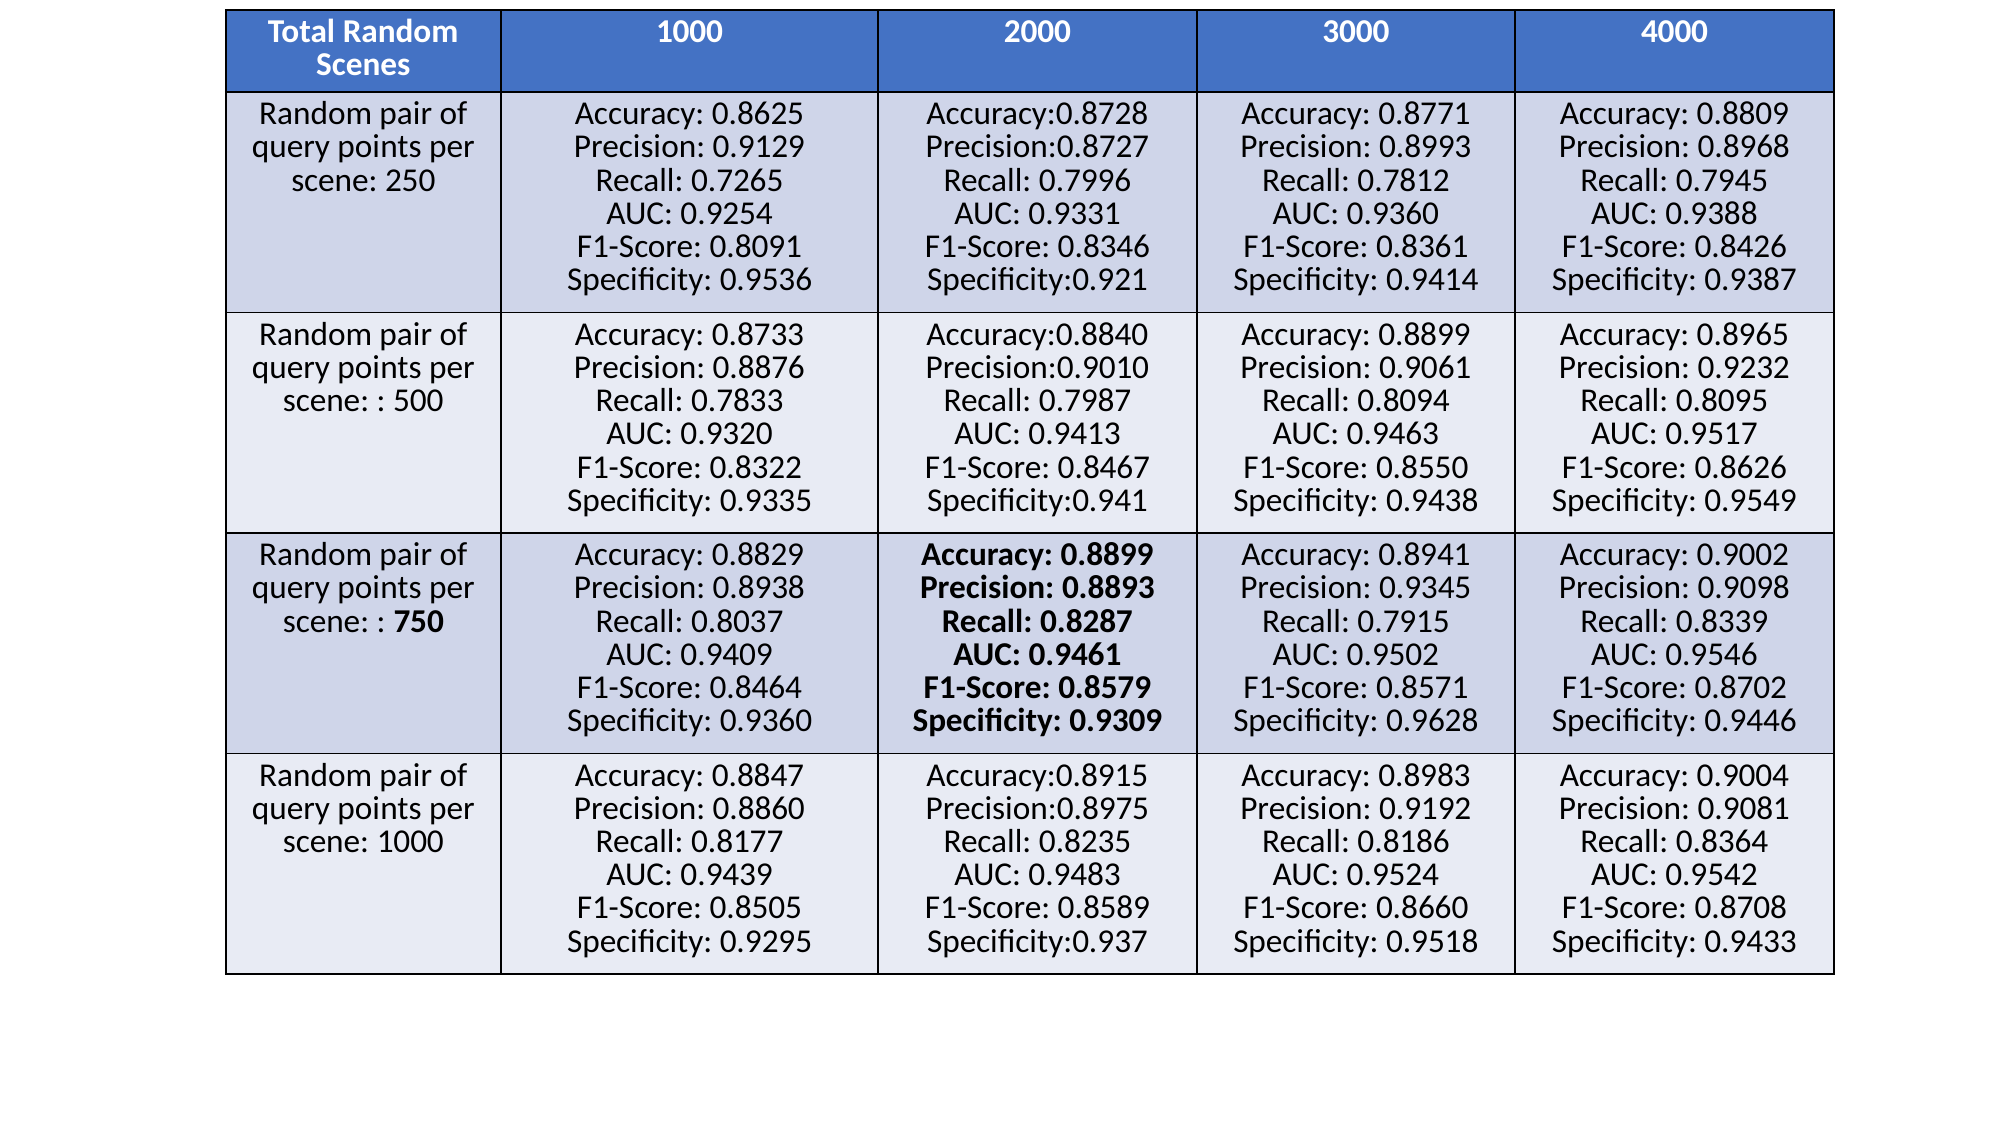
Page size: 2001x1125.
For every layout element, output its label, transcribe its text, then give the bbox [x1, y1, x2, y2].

table_cell Accuracy:0.8840 Precision:0.9010 Recall: 0.7987 AUC: 0.9413 F1-Score: 0.8467 Specificity:0.941 [879, 313, 1196, 532]
table_cell Accuracy: 0.8941 Precision: 0.9345 Recall: 0.7915 AUC: 0.9502 F1-Score: 0.8571 Specificity: 0.9628 [1198, 534, 1514, 753]
table_cell Accuracy: 0.9002 Precision: 0.9098 Recall: 0.8339 AUC: 0.9546 F1-Score: 0.8702 Specificity: 0.9446 [1516, 534, 1833, 753]
table_cell Random pair of query points per scene: 250 [227, 93, 500, 312]
table_header 2000 [879, 11, 1196, 91]
table_cell Accuracy:0.8915 Precision:0.8975 Recall: 0.8235 AUC: 0.9483 F1-Score: 0.8589 Specificity:0.937 [879, 754, 1196, 973]
table_cell Accuracy: 0.8899 Precision: 0.8893 Recall: 0.8287 AUC: 0.9461 F1-Score: 0.8579 Specificity: 0.9309 [879, 534, 1196, 753]
table_cell Accuracy: 0.8983 Precision: 0.9192 Recall: 0.8186 AUC: 0.9524 F1-Score: 0.8660 Specificity: 0.9518 [1198, 754, 1514, 973]
table_header Total Random Scenes [227, 11, 500, 91]
table_cell Accuracy: 0.8733 Precision: 0.8876 Recall: 0.7833 AUC: 0.9320 F1-Score: 0.8322 Specificity: 0.9335 [502, 313, 877, 532]
table_header 3000 [1198, 11, 1514, 91]
table_cell Accuracy: 0.8809 Precision: 0.8968 Recall: 0.7945 AUC: 0.9388 F1-Score: 0.8426 Specificity: 0.9387 [1516, 93, 1833, 312]
table_cell Accuracy: 0.9004 Precision: 0.9081 Recall: 0.8364 AUC: 0.9542 F1-Score: 0.8708 Specificity: 0.9433 [1516, 754, 1833, 973]
table_cell Accuracy: 0.8965 Precision: 0.9232 Recall: 0.8095 AUC: 0.9517 F1-Score: 0.8626 Specificity: 0.9549 [1516, 313, 1833, 532]
table_cell Accuracy: 0.8771 Precision: 0.8993 Recall: 0.7812 AUC: 0.9360 F1-Score: 0.8361 Specificity: 0.9414 [1198, 93, 1514, 312]
table_cell Accuracy: 0.8829 Precision: 0.8938 Recall: 0.8037 AUC: 0.9409 F1-Score: 0.8464 Specificity: 0.9360 [502, 534, 877, 753]
table_cell Random pair of query points per scene: : 750 [227, 534, 500, 753]
table_cell Random pair of query points per scene: 1000 [227, 754, 500, 973]
table_cell Accuracy: 0.8899 Precision: 0.9061 Recall: 0.8094 AUC: 0.9463 F1-Score: 0.8550 Specificity: 0.9438 [1198, 313, 1514, 532]
table_cell Accuracy:0.8728 Precision:0.8727 Recall: 0.7996 AUC: 0.9331 F1-Score: 0.8346 Specificity:0.921 [879, 93, 1196, 312]
table_cell Random pair of query points per scene: : 500 [227, 313, 500, 532]
table_cell Accuracy: 0.8625 Precision: 0.9129 Recall: 0.7265 AUC: 0.9254 F1-Score: 0.8091 Specificity: 0.9536 [502, 93, 877, 312]
table_header 1000 [502, 11, 877, 91]
table_cell Accuracy: 0.8847 Precision: 0.8860 Recall: 0.8177 AUC: 0.9439 F1-Score: 0.8505 Specificity: 0.9295 [502, 754, 877, 973]
table_header 4000 [1516, 11, 1833, 91]
